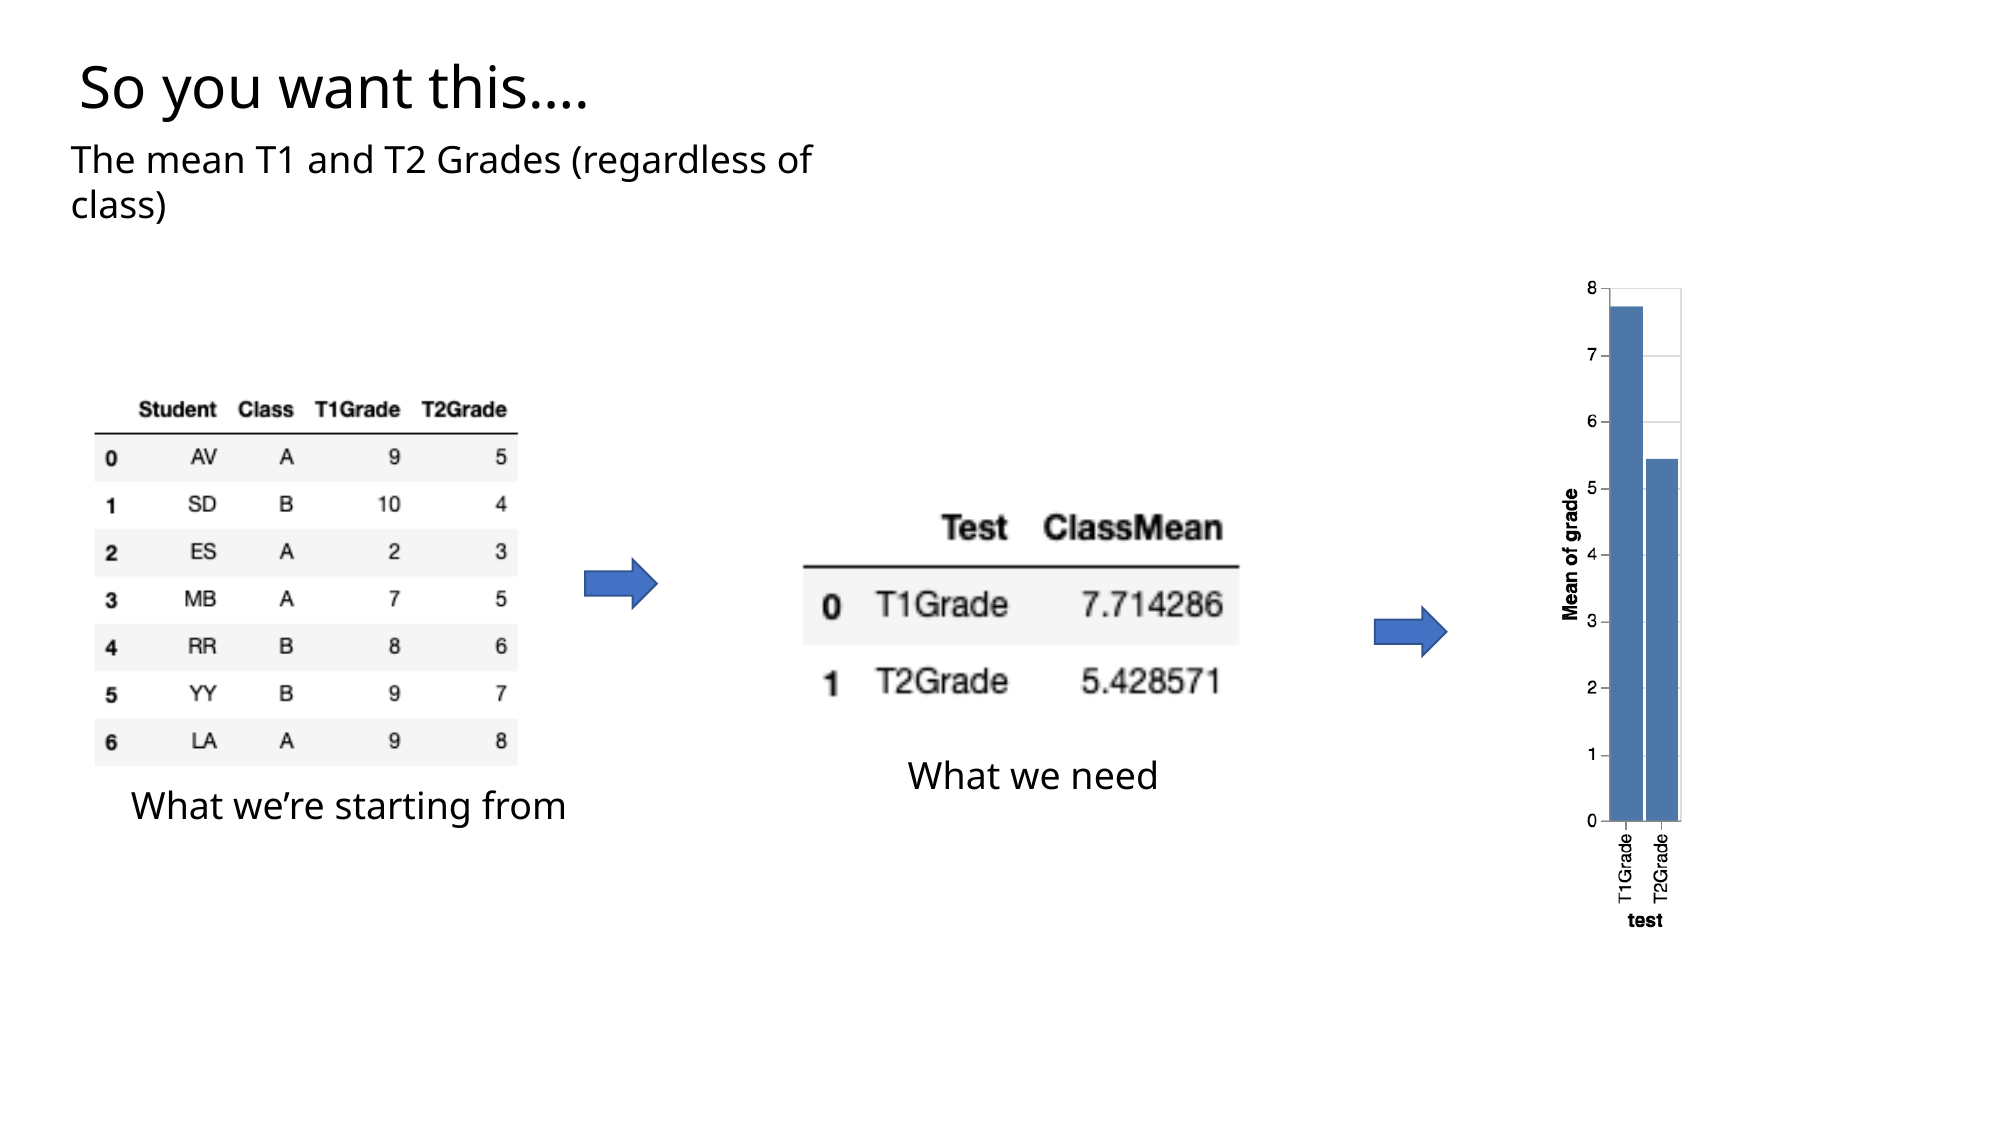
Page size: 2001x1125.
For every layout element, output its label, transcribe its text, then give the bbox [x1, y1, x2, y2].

picture [790, 481, 1277, 734]
picture [81, 384, 569, 775]
text_box The mean T1 and T2 Grades (regardless of class) [55, 128, 841, 233]
text_box [1373, 605, 1448, 659]
text_box So you want this…. [65, 42, 606, 128]
picture [1544, 273, 1703, 955]
text_box [584, 556, 659, 611]
text_box What we need [892, 744, 1175, 804]
text_box What we’re starting from [116, 774, 583, 835]
